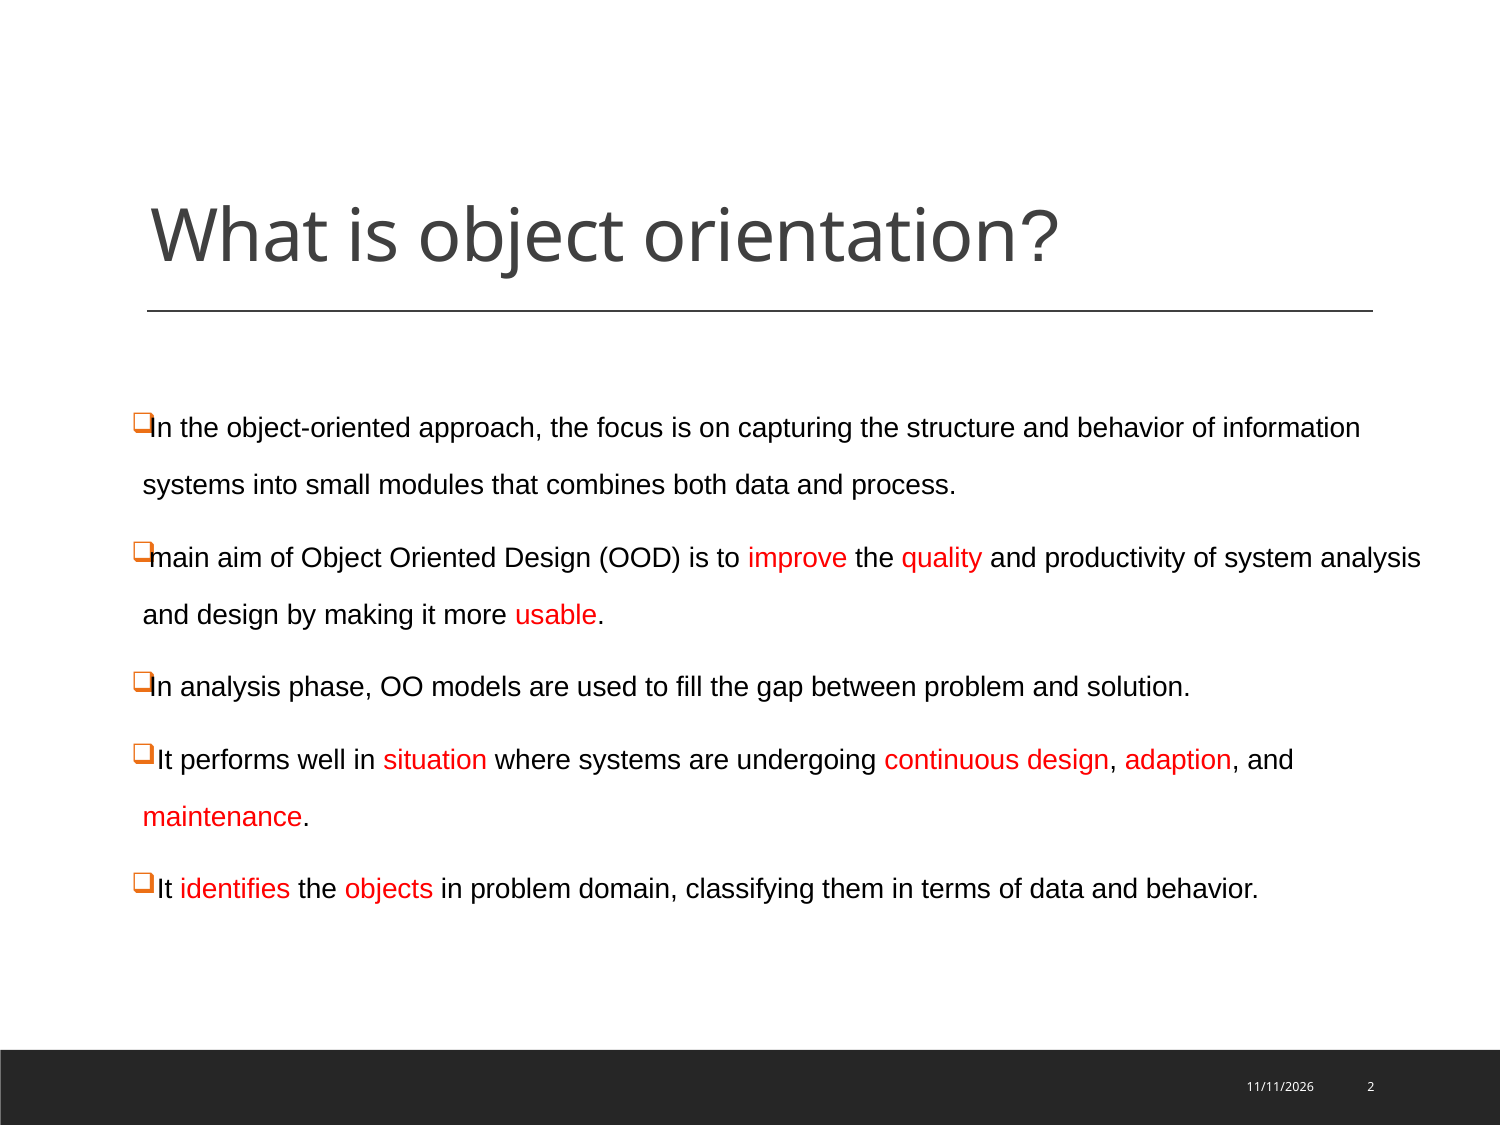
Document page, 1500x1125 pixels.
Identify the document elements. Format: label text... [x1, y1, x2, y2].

slide_number 2 [1352, 1057, 1449, 1118]
title What is object orientation? [135, 47, 1373, 285]
list In the object-oriented approach, the focus is on capturing the structure and behavior of information systems into small modules that combines both data and process. main aim of Object Oriented Design (OOD) is to improve the quality and productivity of system analysis and design by making it more usable. In analysis phase, OO models are used to fill the gap between problem and solution. It performs well in situation where systems are undergoing continuous design, adaption, and maintenance. It identifies the objects in problem domain, classifying them in terms of data and behavior. [131, 378, 1453, 912]
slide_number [1011, 1057, 1330, 1118]
